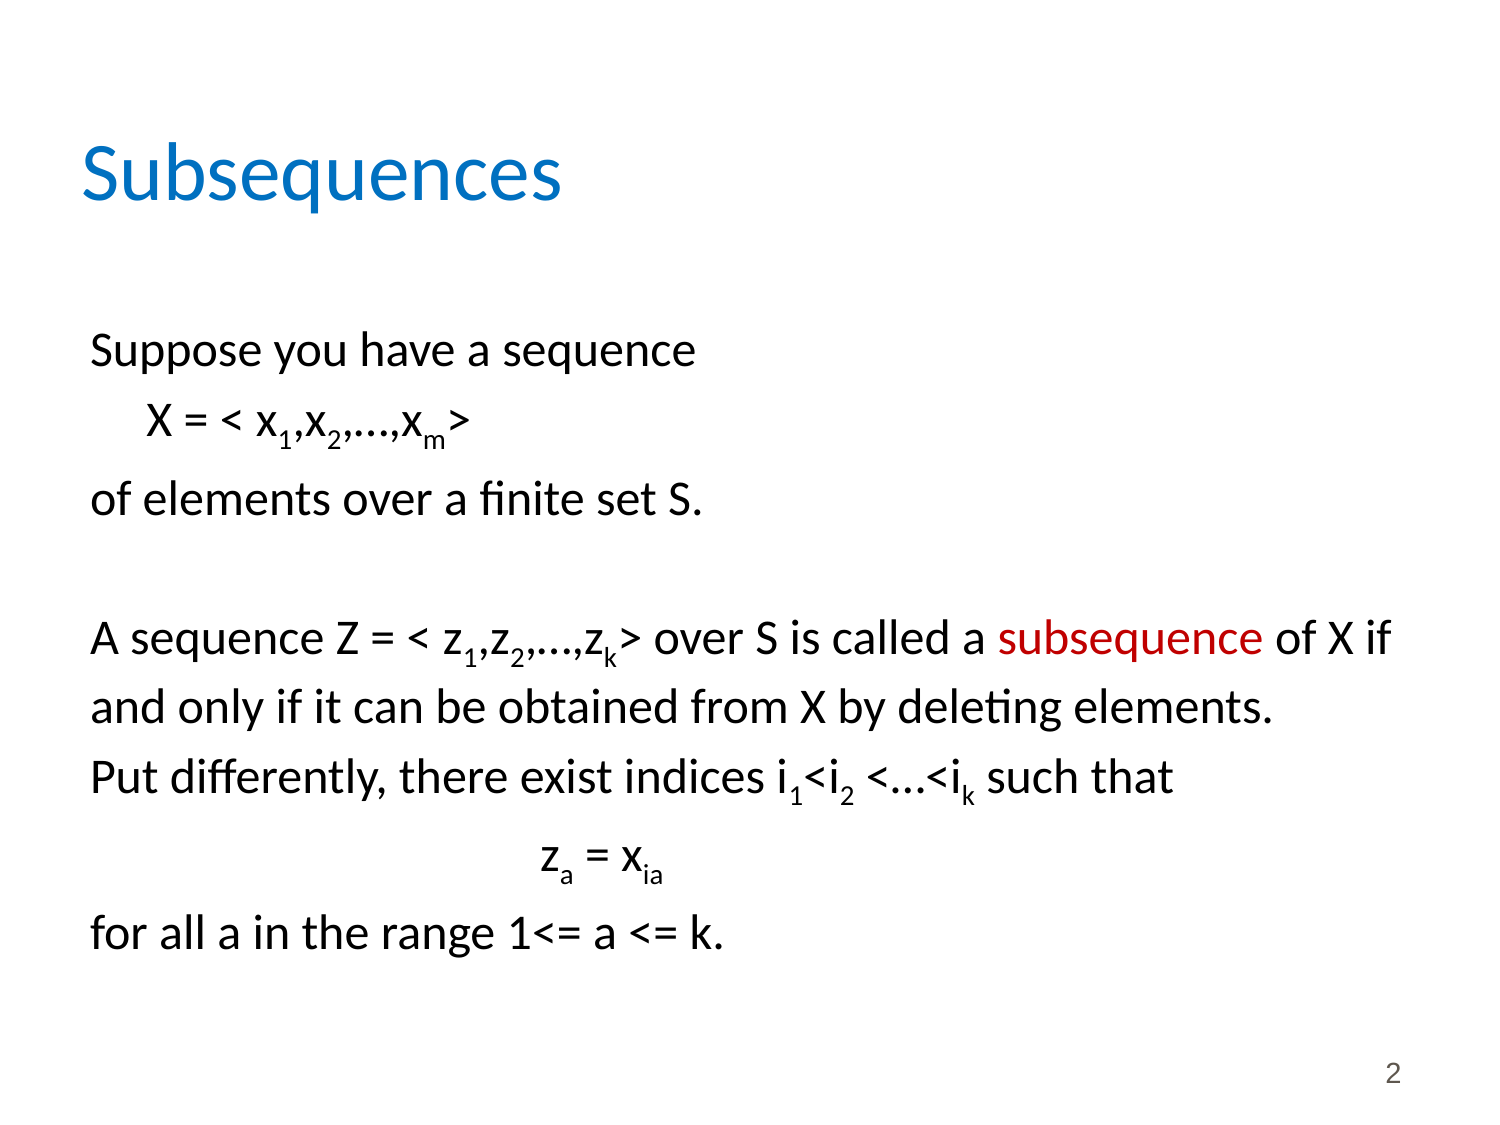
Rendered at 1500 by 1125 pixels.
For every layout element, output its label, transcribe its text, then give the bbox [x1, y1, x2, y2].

list Suppose you have a sequence X = < x1,x2,…,xm> of elements over a finite set S. A sequence Z = < z1,z2,…,zk> over S is called a subsequence of X if and only if it can be obtained from X by deleting elements. Put differently, there exist indices i1<i2 <…<ik such that za = xia for all a in the range 1<= a <= k. [75, 309, 1417, 994]
title Subsequences [66, 37, 1342, 225]
slide_number ‹#› [1104, 1021, 1417, 1097]
